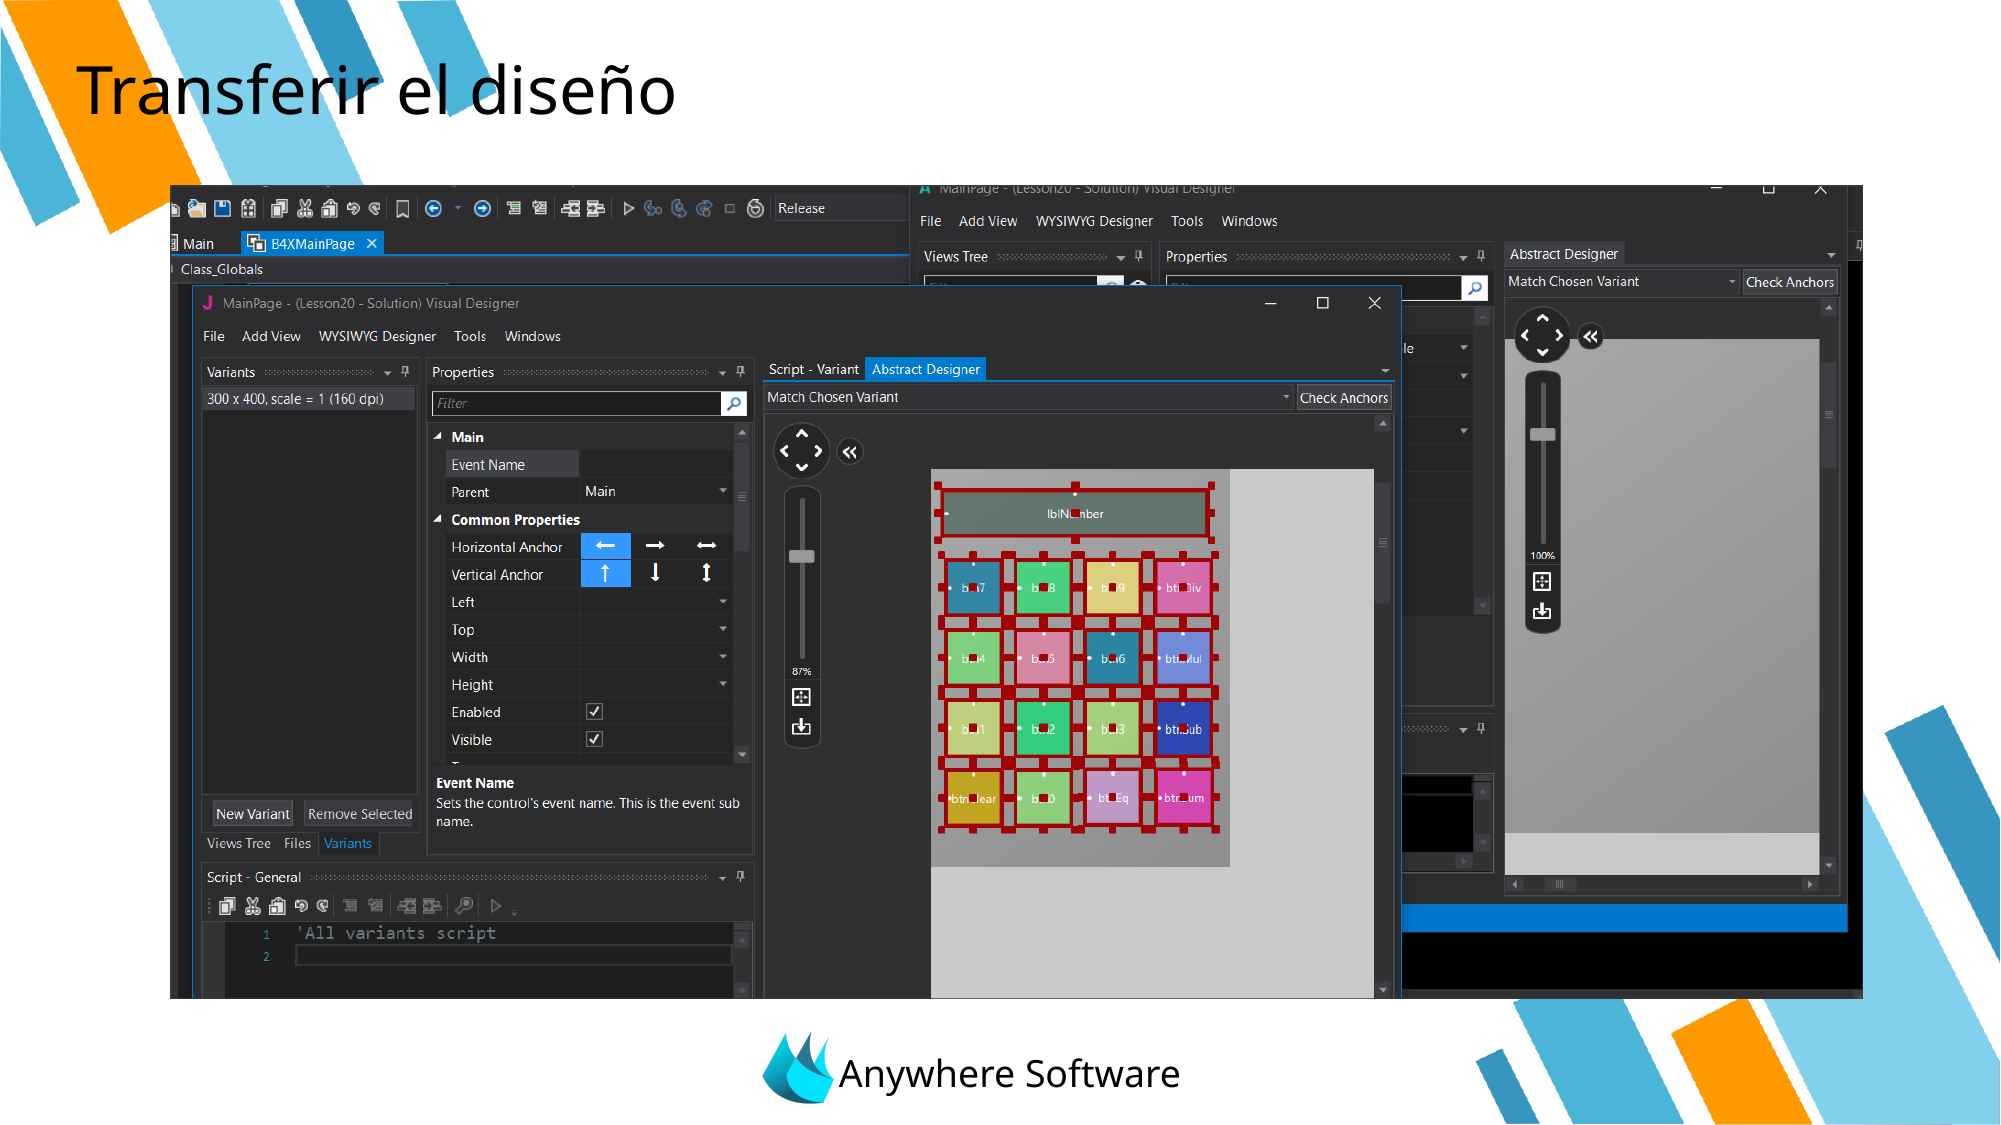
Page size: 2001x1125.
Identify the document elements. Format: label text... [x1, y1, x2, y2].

title Transferir el diseño [61, 22, 1863, 165]
picture [0, 0, 2000, 1125]
